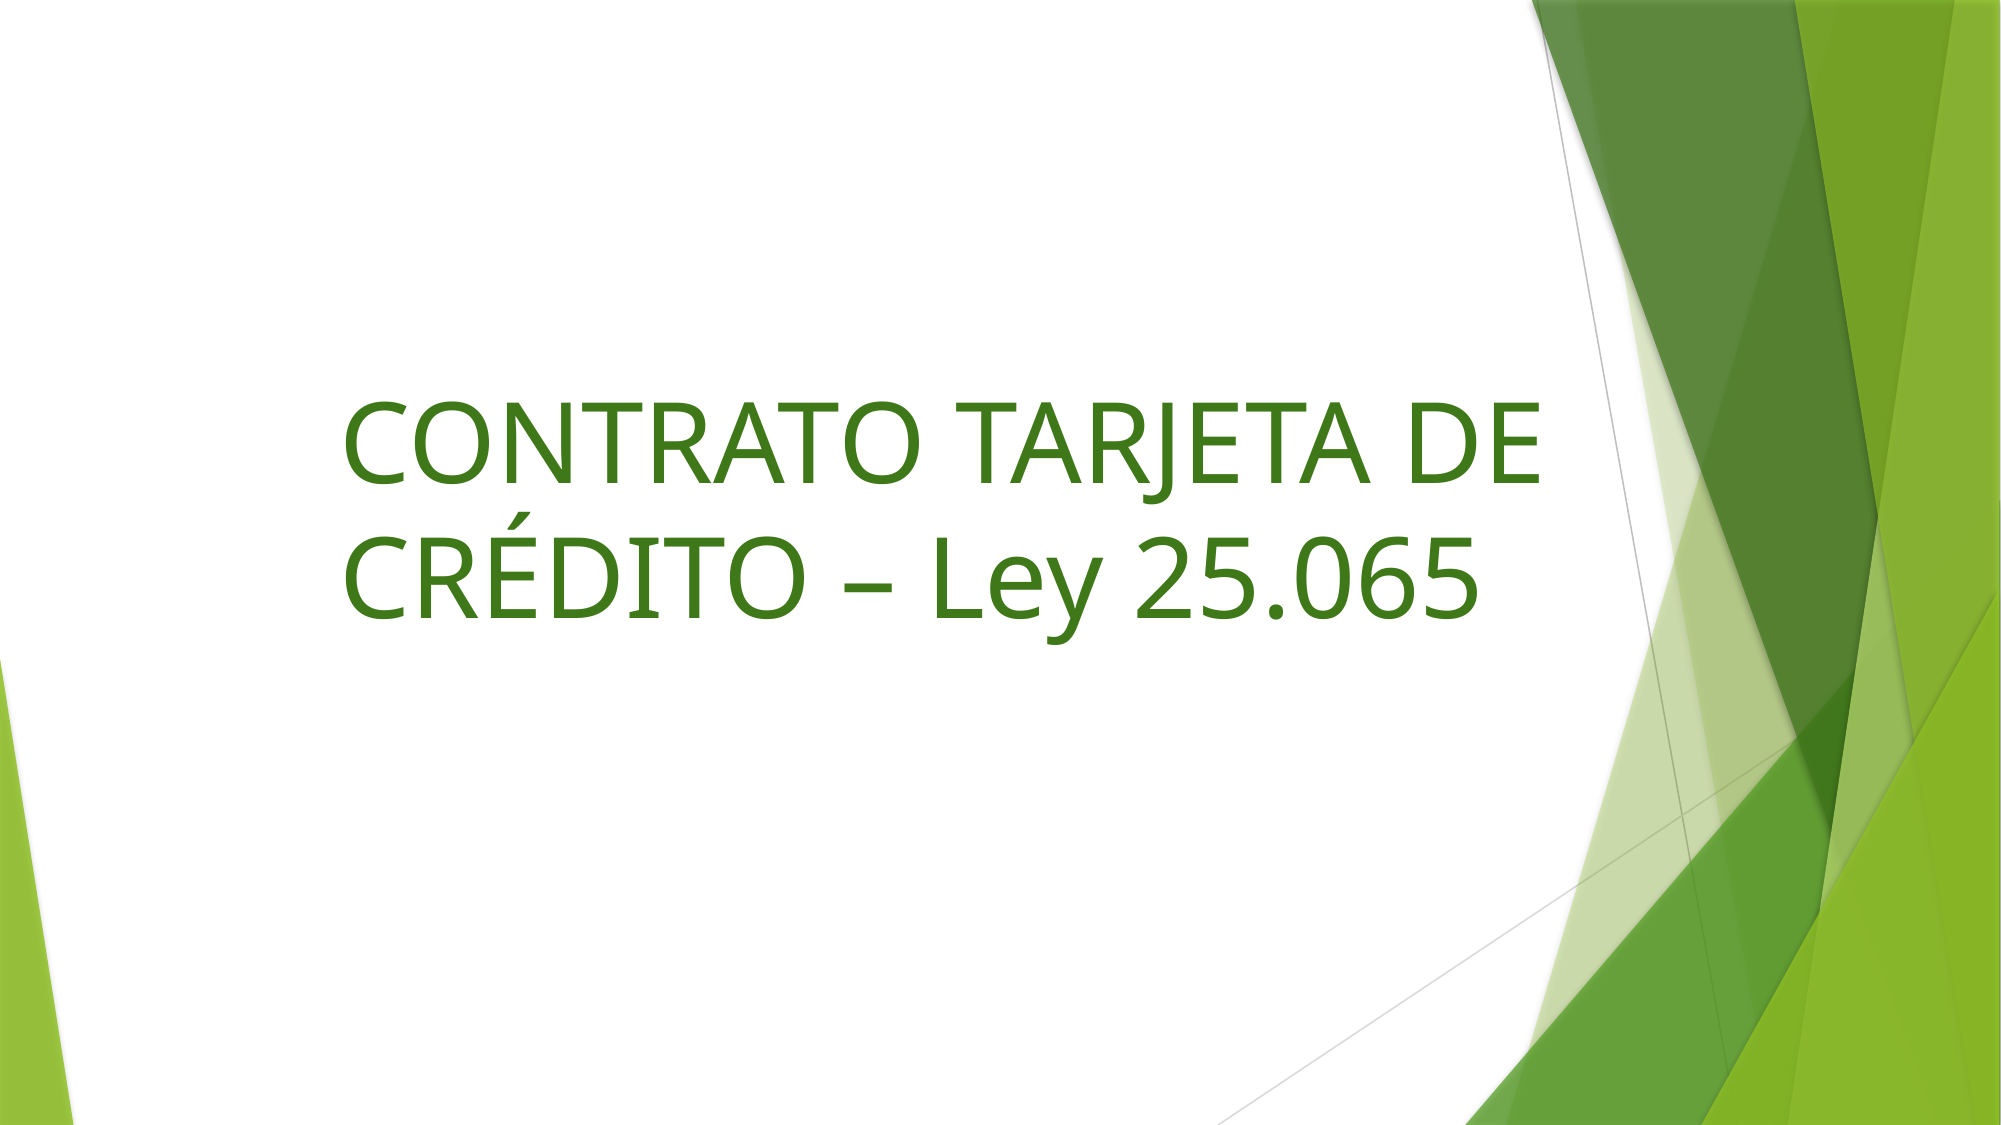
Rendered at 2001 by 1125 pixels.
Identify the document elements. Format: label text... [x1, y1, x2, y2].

text_box CONTRATO TARJETA DE CRÉDITO – Ley 25.065 [324, 363, 1675, 649]
